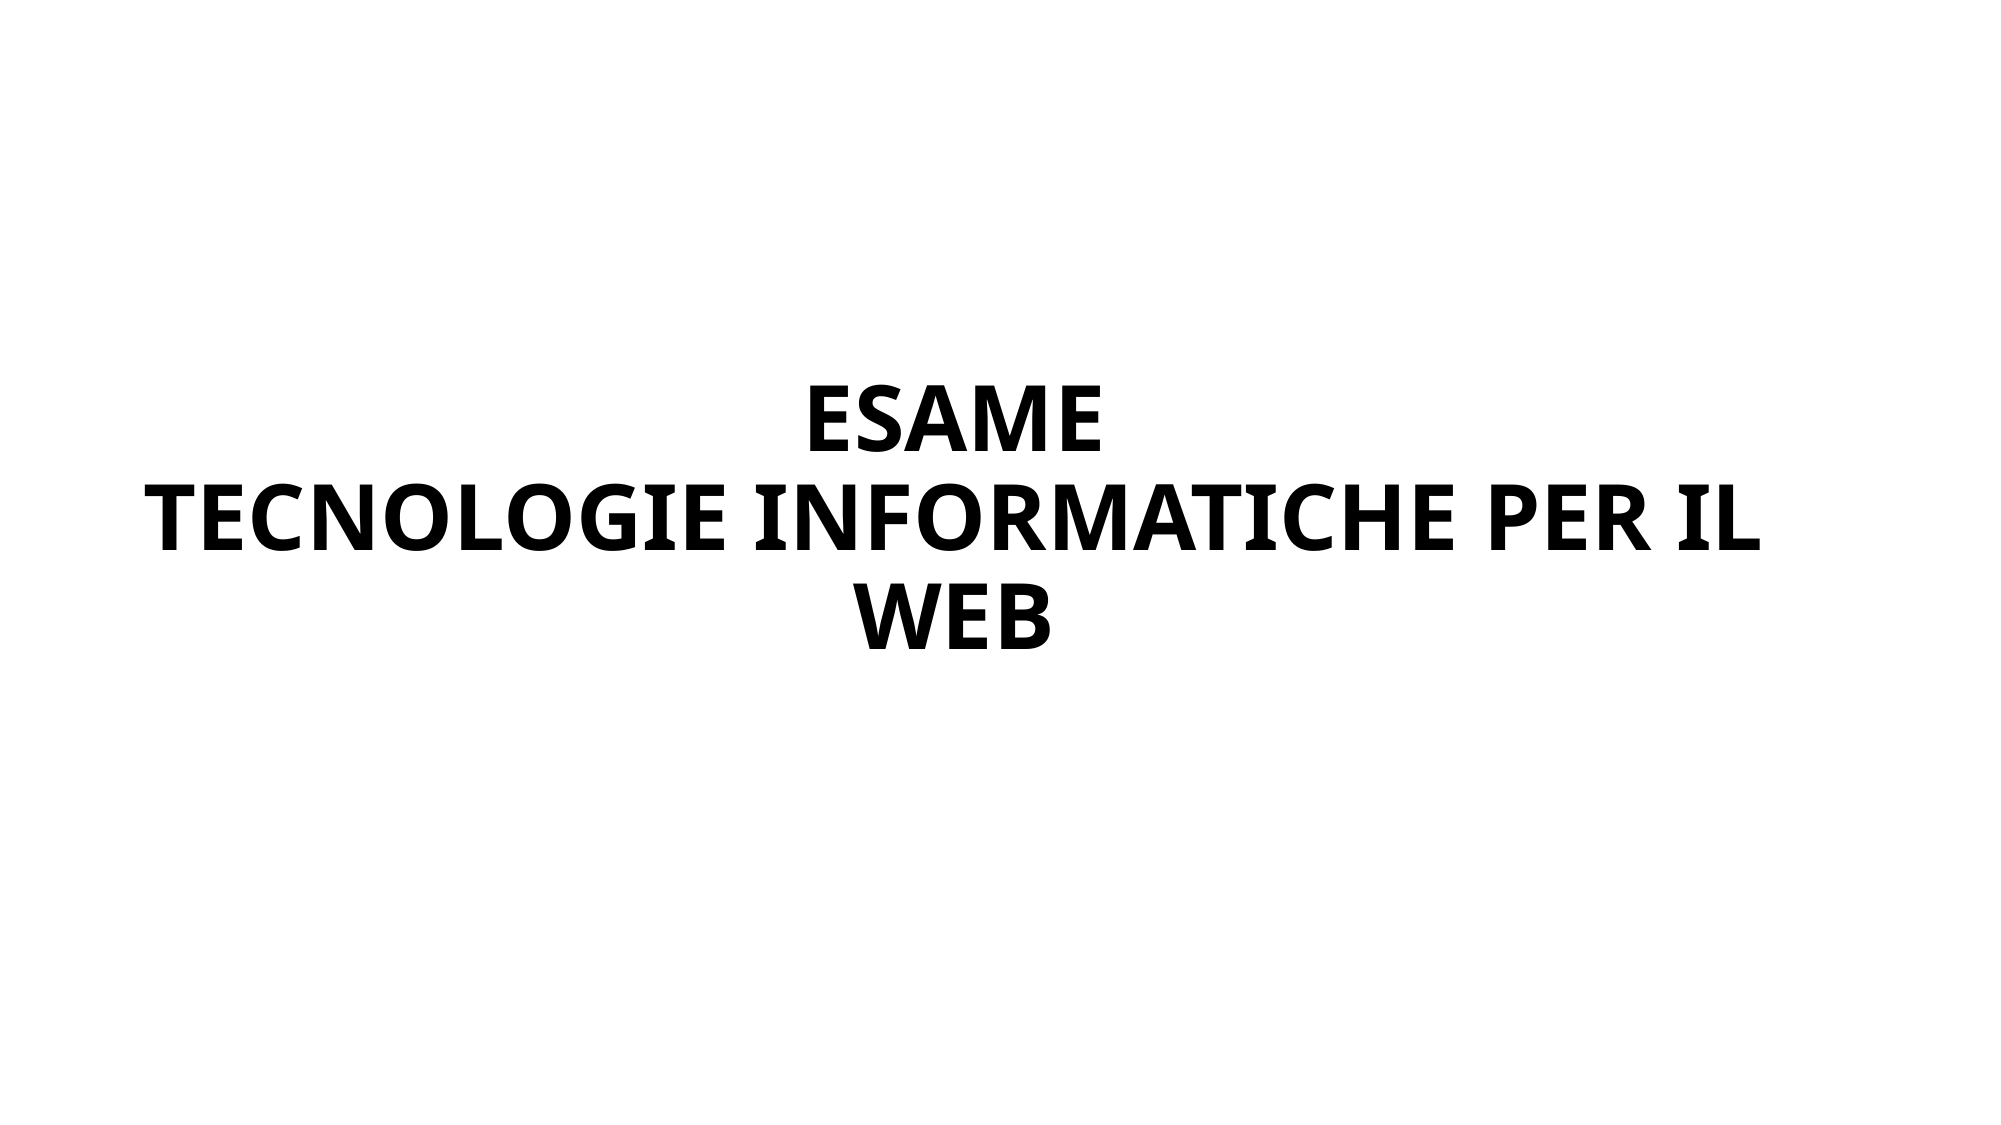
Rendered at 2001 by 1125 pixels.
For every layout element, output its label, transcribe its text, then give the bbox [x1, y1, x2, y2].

title ESAME TECNOLOGIE INFORMATICHE PER IL WEB [91, 412, 1817, 630]
